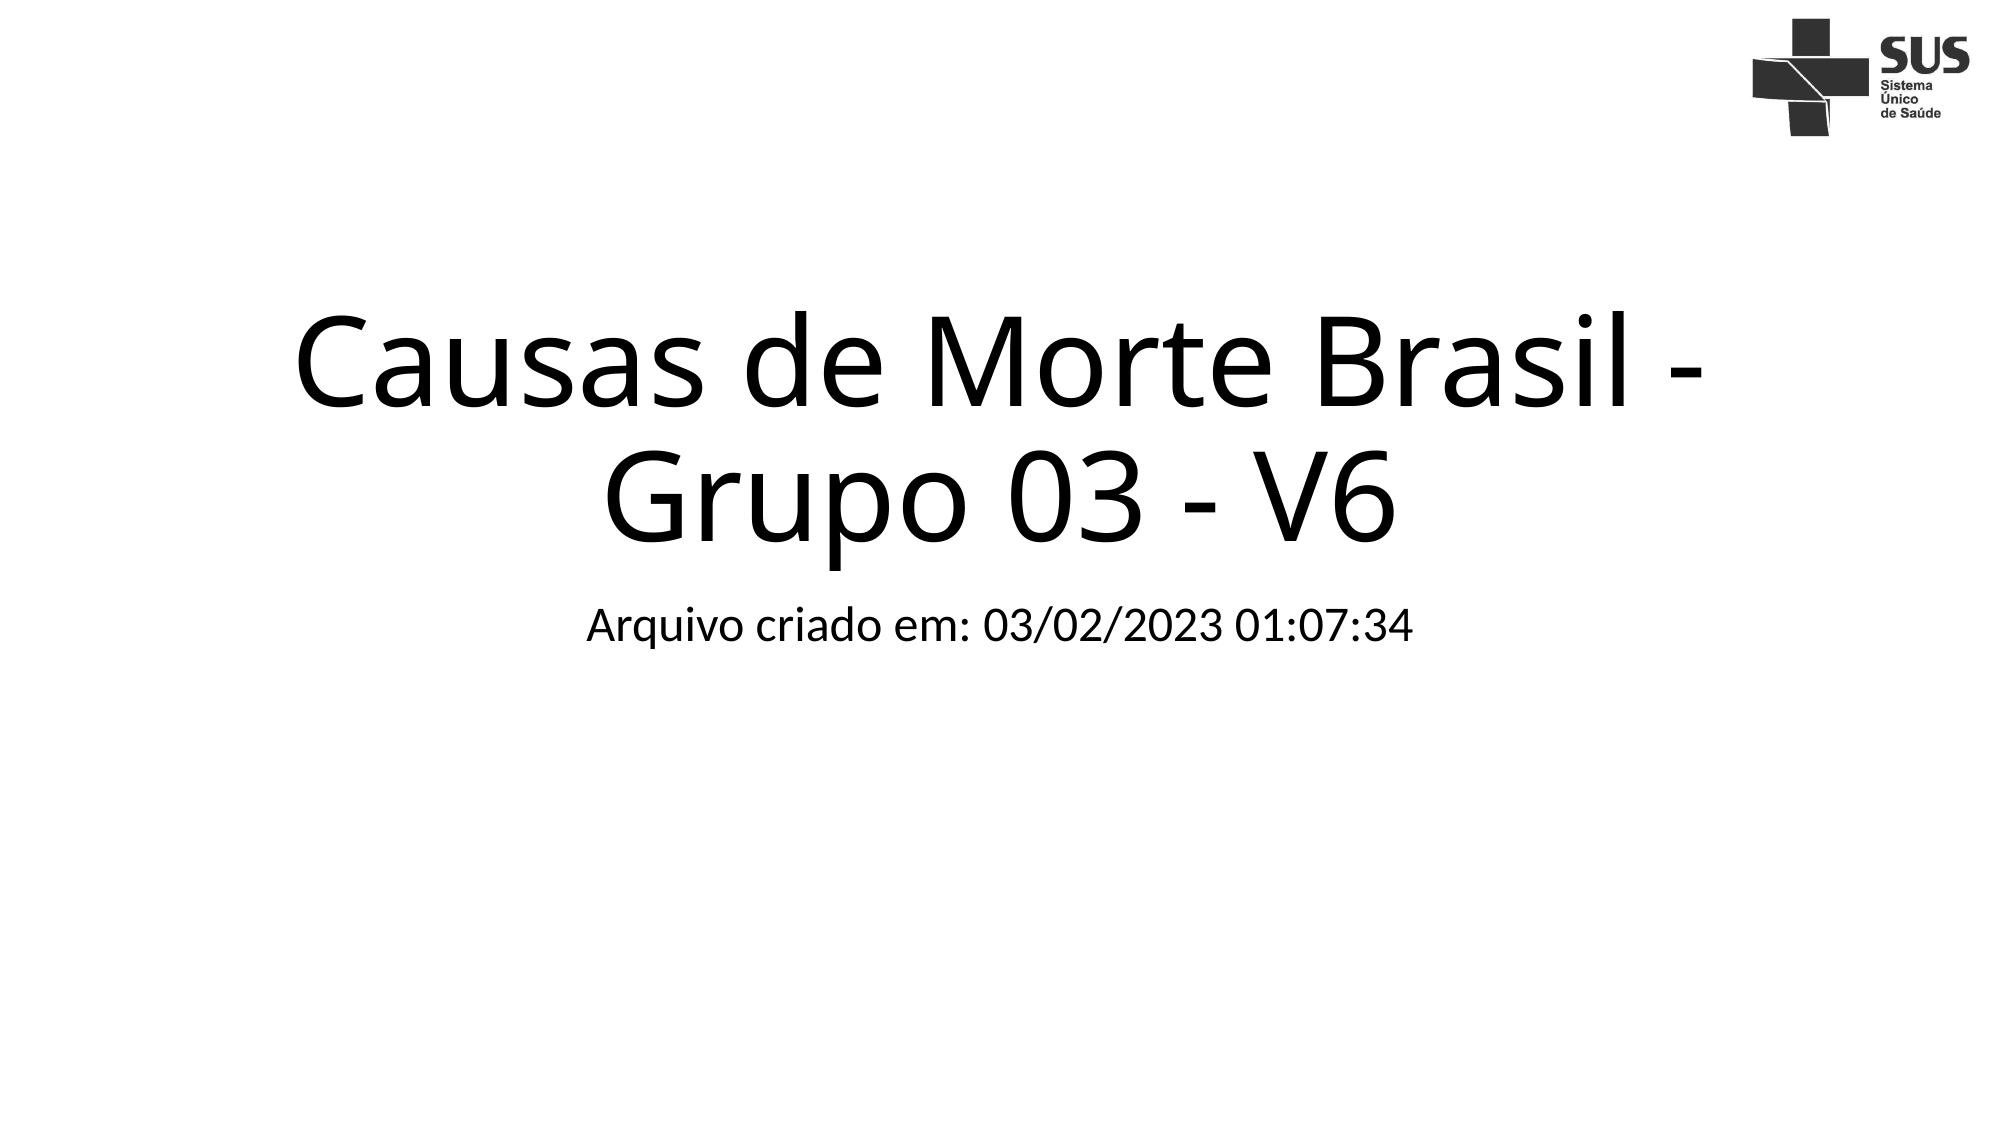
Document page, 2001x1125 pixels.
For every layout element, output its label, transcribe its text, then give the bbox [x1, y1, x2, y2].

picture [1746, 14, 1978, 140]
subtitle Arquivo criado em: 03/02/2023 01:07:34 [249, 590, 1750, 863]
title Causas de Morte Brasil - Grupo 03 - V6 [249, 184, 1750, 576]
